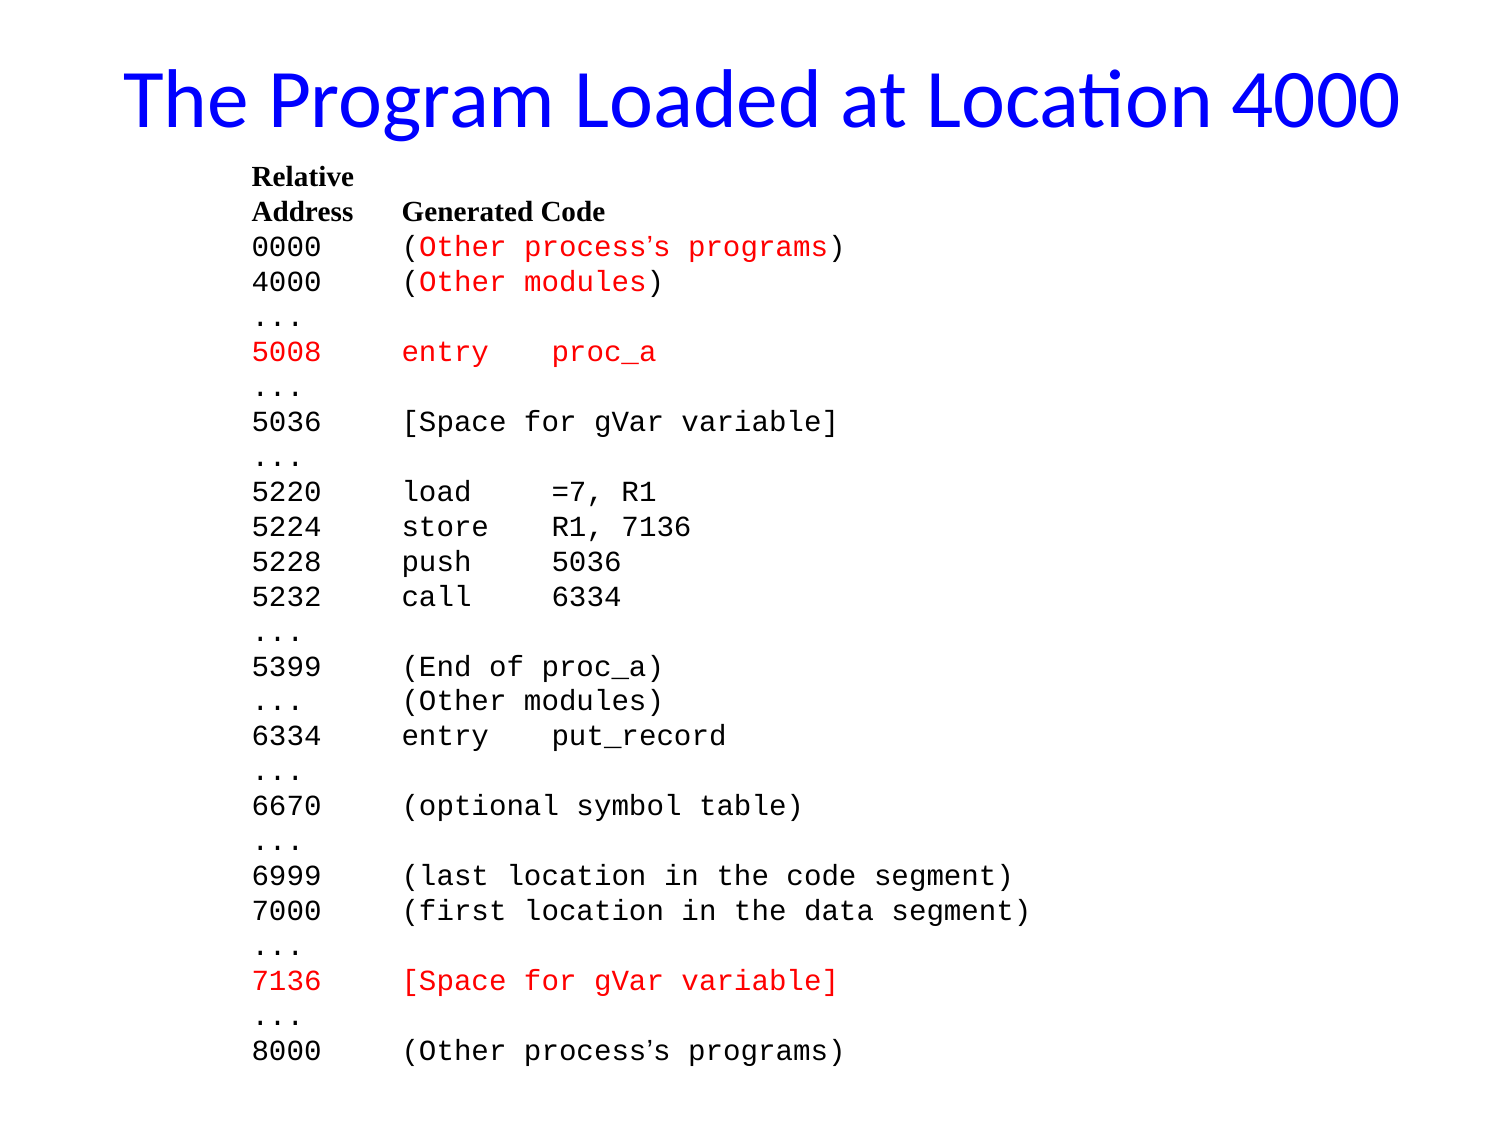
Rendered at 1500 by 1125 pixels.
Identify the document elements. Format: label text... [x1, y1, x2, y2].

text_box Relative Address Generated Code 0000 (Other process’s programs) 4000 (Other modules) ... 5008 entry proc_a ... 5036 [Space for gVar variable] ... 5220 load =7, R1 5224 store R1, 7136 5228 push 5036 5232 call 6334 ... 5399 (End of proc_a) ... (Other modules) 6334 entry put_record ... 6670 (optional symbol table) ... 6999 (last location in the code segment) 7000 (first location in the data segment) ... 7136 [Space for gVar variable] ... 8000 (Other process’s programs) [236, 149, 1047, 1074]
title The Program Loaded at Location 4000 [87, 37, 1438, 150]
